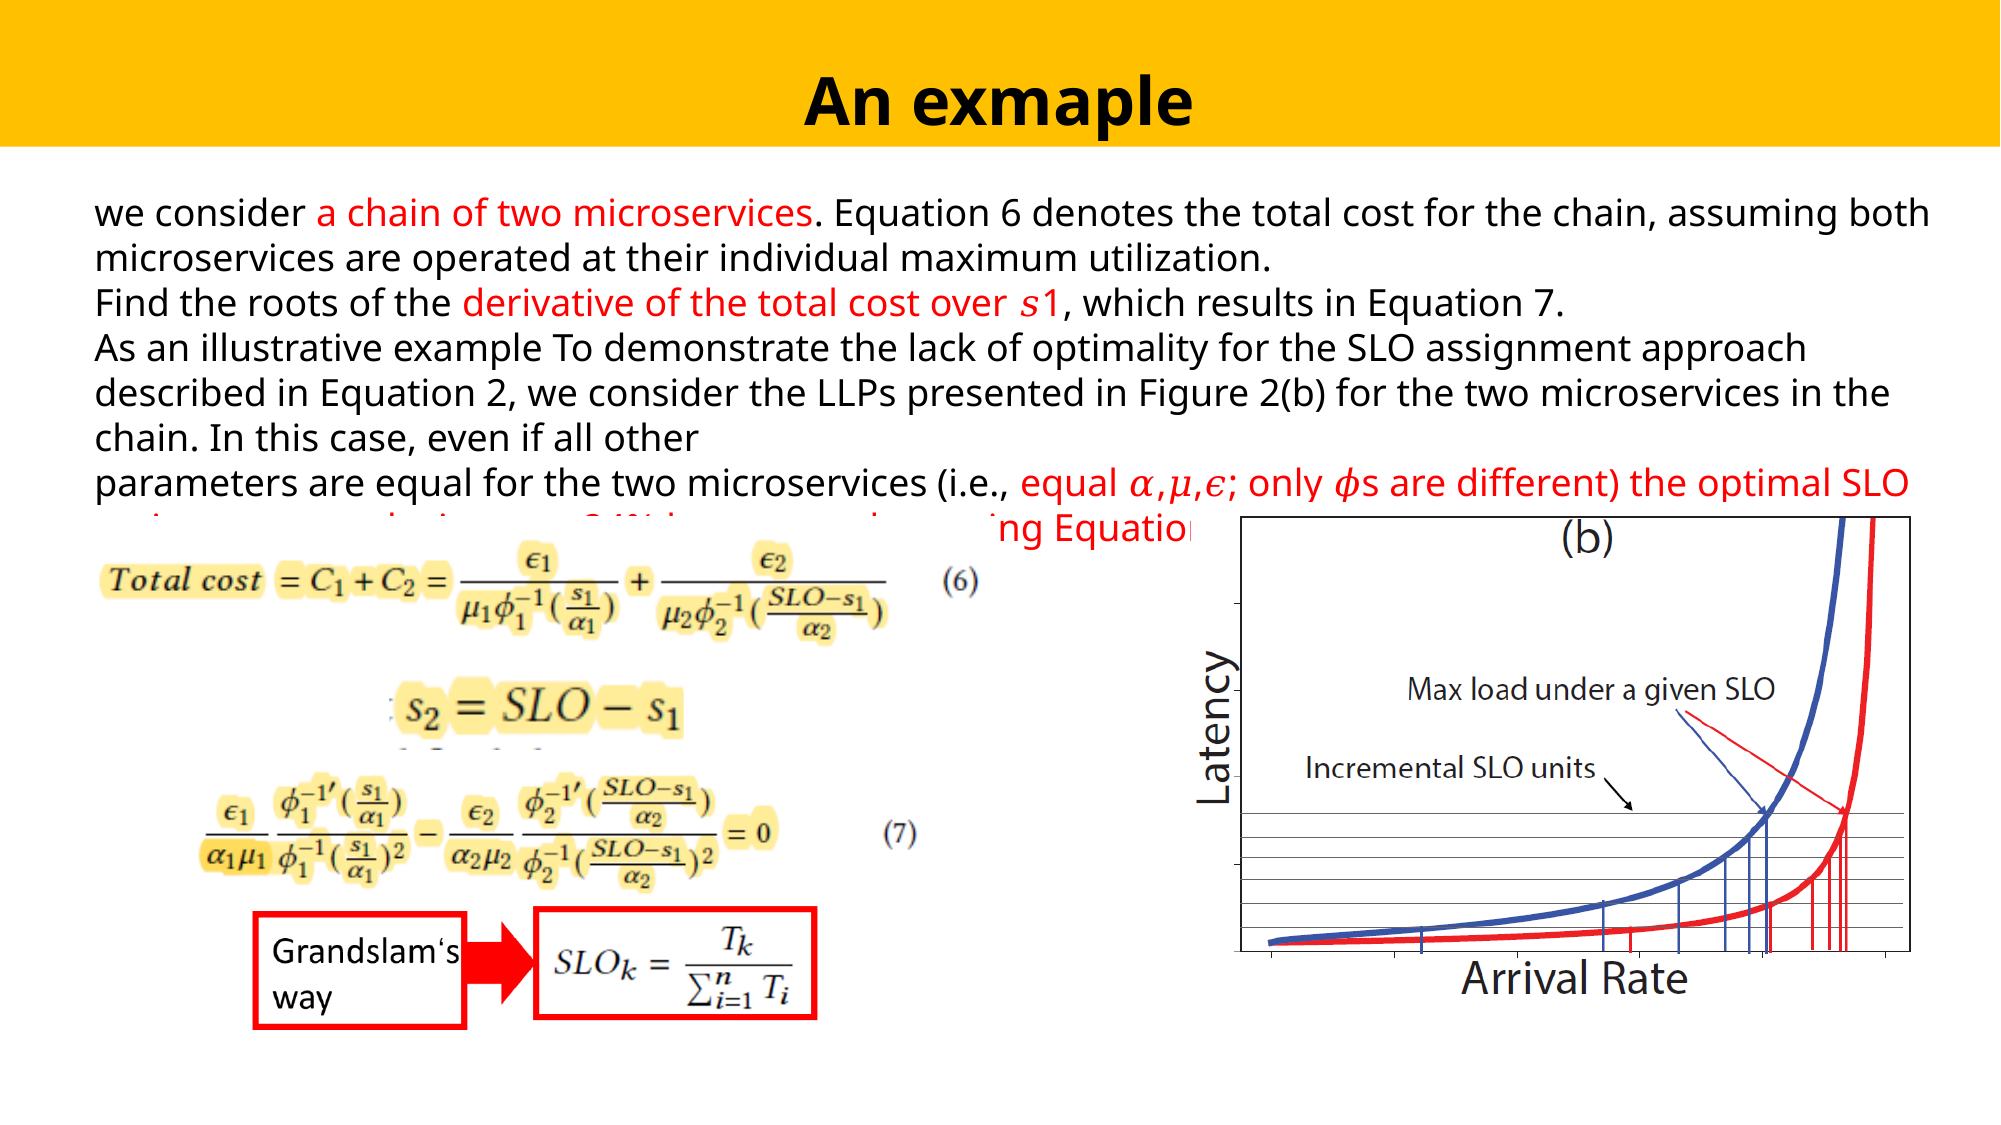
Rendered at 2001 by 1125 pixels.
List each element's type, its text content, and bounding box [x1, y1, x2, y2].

picture [246, 904, 827, 1035]
picture [74, 516, 1000, 899]
text_box we consider a chain of two microservices. Equation 6 denotes the total cost for the chain, assuming both microservices are operated at their individual maximum utilization. Find the roots of the derivative of the total cost over 𝑠1, which results in Equation 7. As an illustrative example To demonstrate the lack of optimality for the SLO assignment approach described in Equation 2, we consider the LLPs presented in Figure 2(b) for the two microservices in the chain. In this case, even if all other parameters are equal for the two microservices (i.e., equal 𝛼,𝜇,𝜖; only 𝜙s are different) the optimal SLO assignment results in up to 24% lower cost than using Equation 2. [79, 181, 1949, 602]
picture [1191, 502, 1921, 1001]
title An exmaple [0, 0, 2000, 147]
